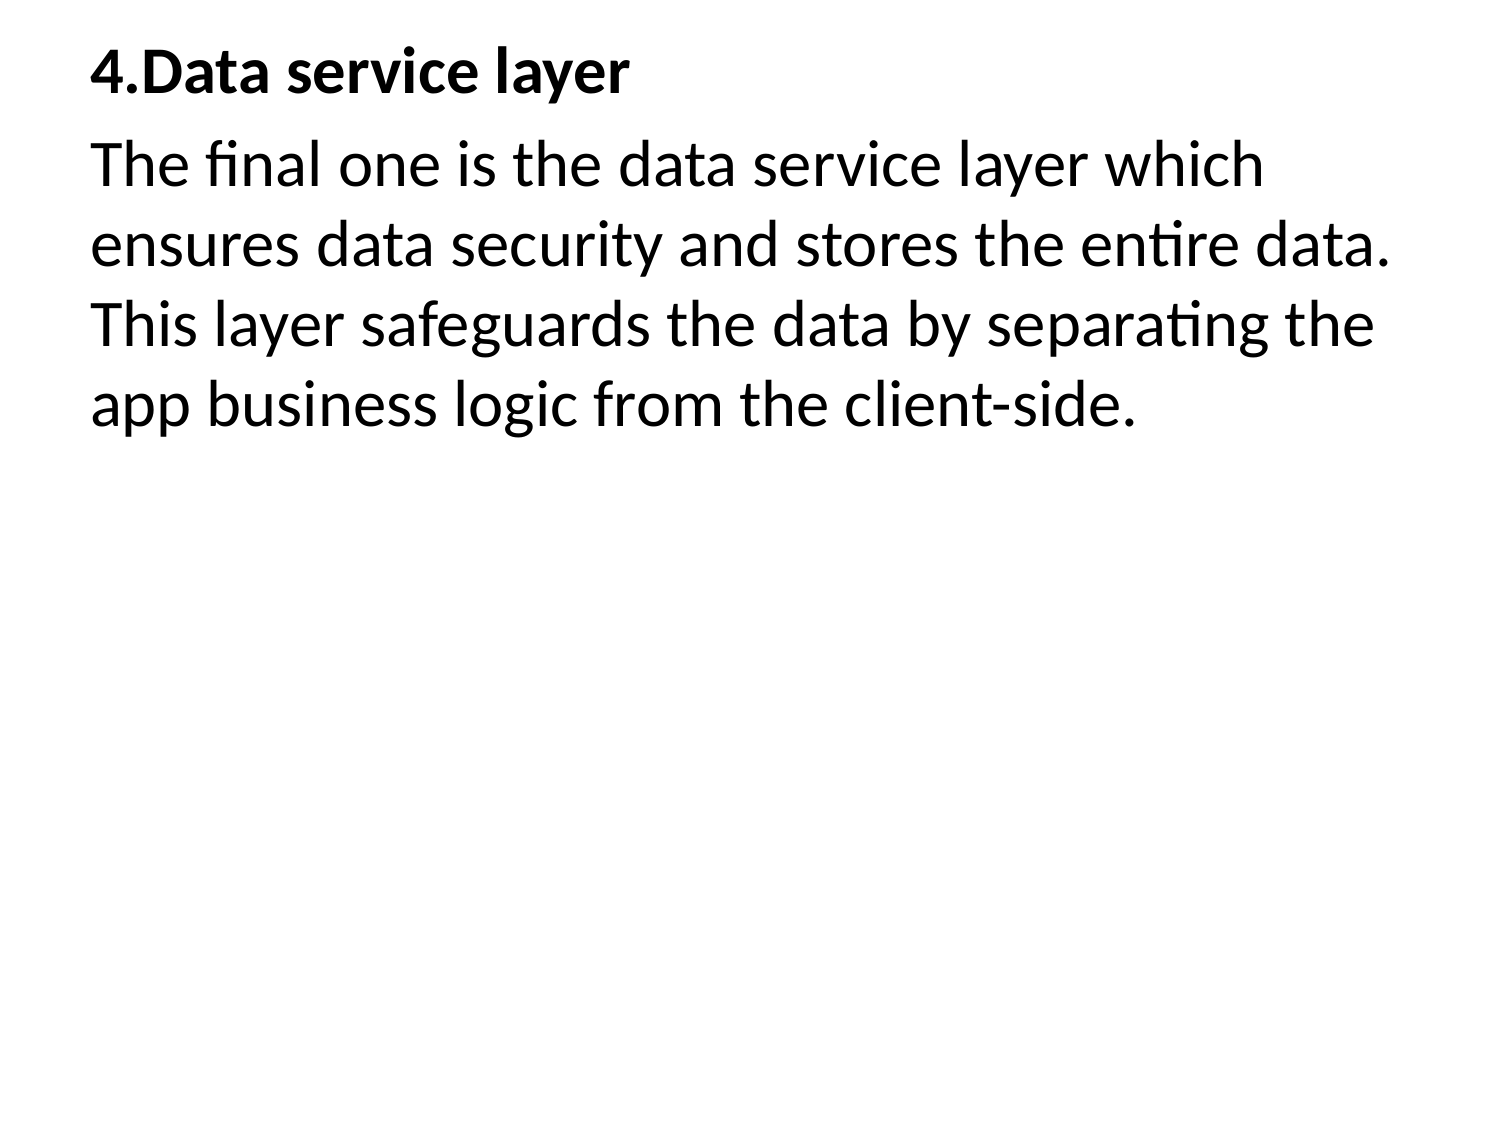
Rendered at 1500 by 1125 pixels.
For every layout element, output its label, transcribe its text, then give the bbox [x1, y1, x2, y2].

list 4.Data service layer The final one is the data service layer which ensures data security and stores the entire data. This layer safeguards the data by separating the app business logic from the client-side. [75, 19, 1425, 1005]
